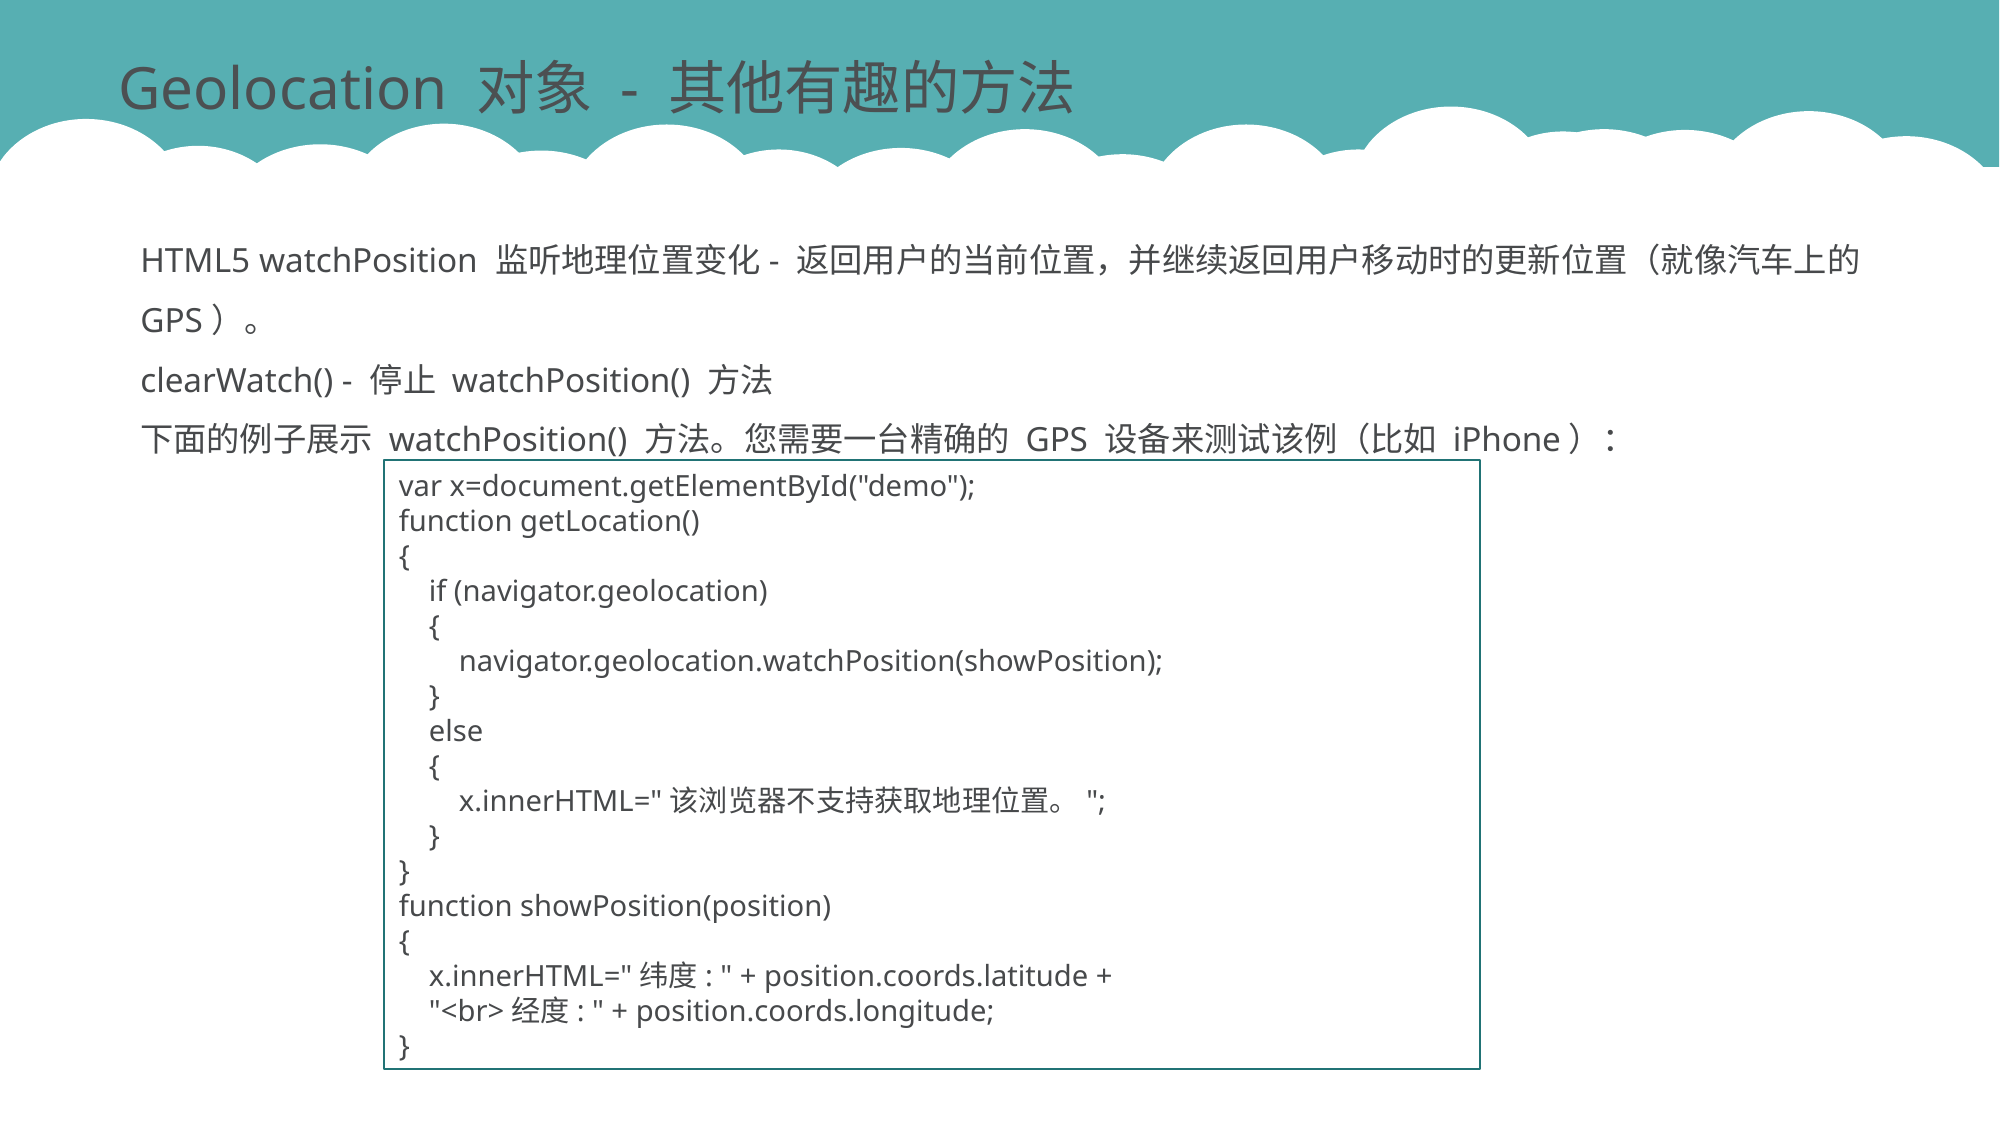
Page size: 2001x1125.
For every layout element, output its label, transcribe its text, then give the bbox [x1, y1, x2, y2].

text_box var x=document.getElementById("demo"); function getLocation() { if (navigator.geolocation) { navigator.geolocation.watchPosition(showPosition); } else { x.innerHTML="该浏览器不支持获取地理位置。"; } } function showPosition(position) { x.innerHTML="纬度: " + position.coords.latitude + "<br>经度: " + position.coords.longitude; } [384, 460, 1481, 1070]
text_box HTML5 watchPosition 监听地理位置变化- 返回用户的当前位置，并继续返回用户移动时的更新位置（就像汽车上的 GPS）。 clearWatch() - 停止 watchPosition() 方法 下面的例子展示 watchPosition() 方法。您需要一台精确的 GPS 设备来测试该例（比如 iPhone）： [125, 211, 1962, 506]
text_box Geolocation 对象 - 其他有趣的方法 [103, 43, 1091, 129]
